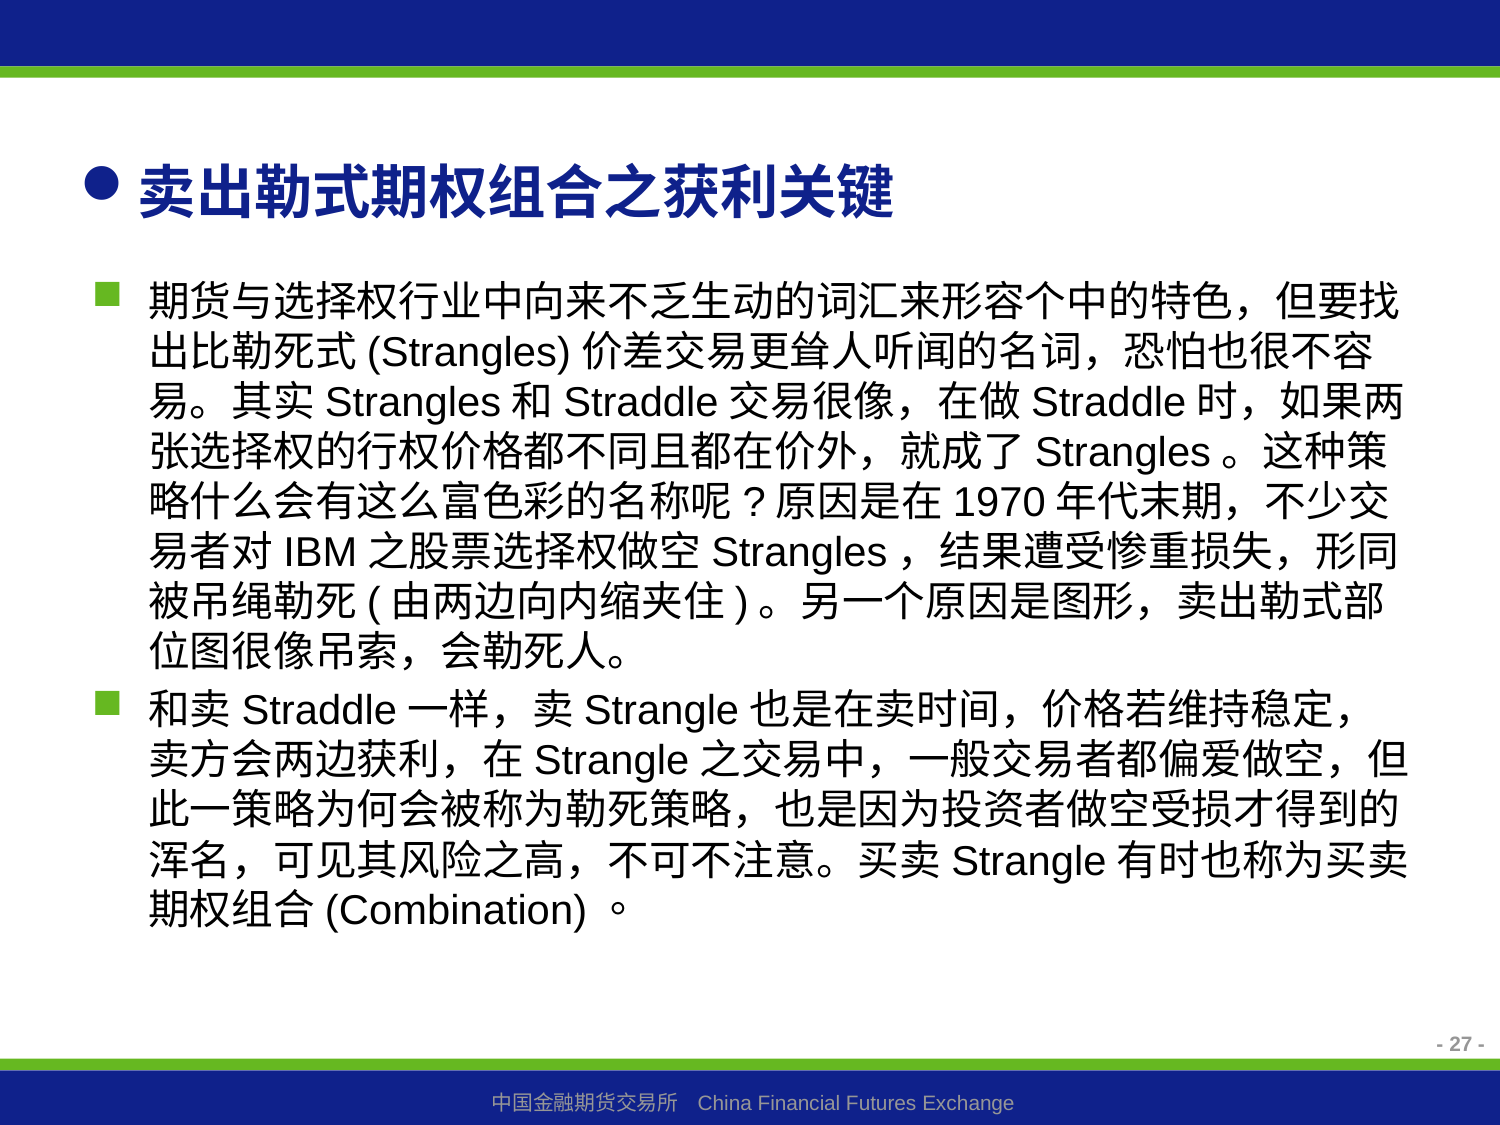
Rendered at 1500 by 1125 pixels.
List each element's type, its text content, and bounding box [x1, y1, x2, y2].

list 期货与选择权行业中向来不乏生动的词汇来形容个中的特色，但要找出比勒死式(Strangles)价差交易更耸人听闻的名词，恐怕也很不容易。其实Strangles和Straddle交易很像，在做Straddle时，如果两张选择权的行权价格都不同且都在价外，就成了Strangles。这种策略什么会有这么富色彩的名称呢?原因是在1970年代末期，不少交易者对IBM之股票选择权做空Strangles，结果遭受惨重损失，形同被吊绳勒死(由两边向内缩夹住)。另一个原因是图形，卖出勒式部位图很像吊索，会勒死人。 和卖Straddle一样，卖Strangle也是在卖时间，价格若维持稳定，卖方会两边获利，在Strangle之交易中，一般交易者都偏爱做空，但此一策略为何会被称为勒死策略，也是因为投资者做空受损才得到的浑名，可见其风险之高，不可不注意。买卖Strangle有时也称为买卖期权组合(Combination)。 [76, 266, 1428, 1036]
title 卖出勒式期权组合之获利关键 [64, 136, 1105, 244]
slide_number - 27 - [1204, 1022, 1500, 1078]
